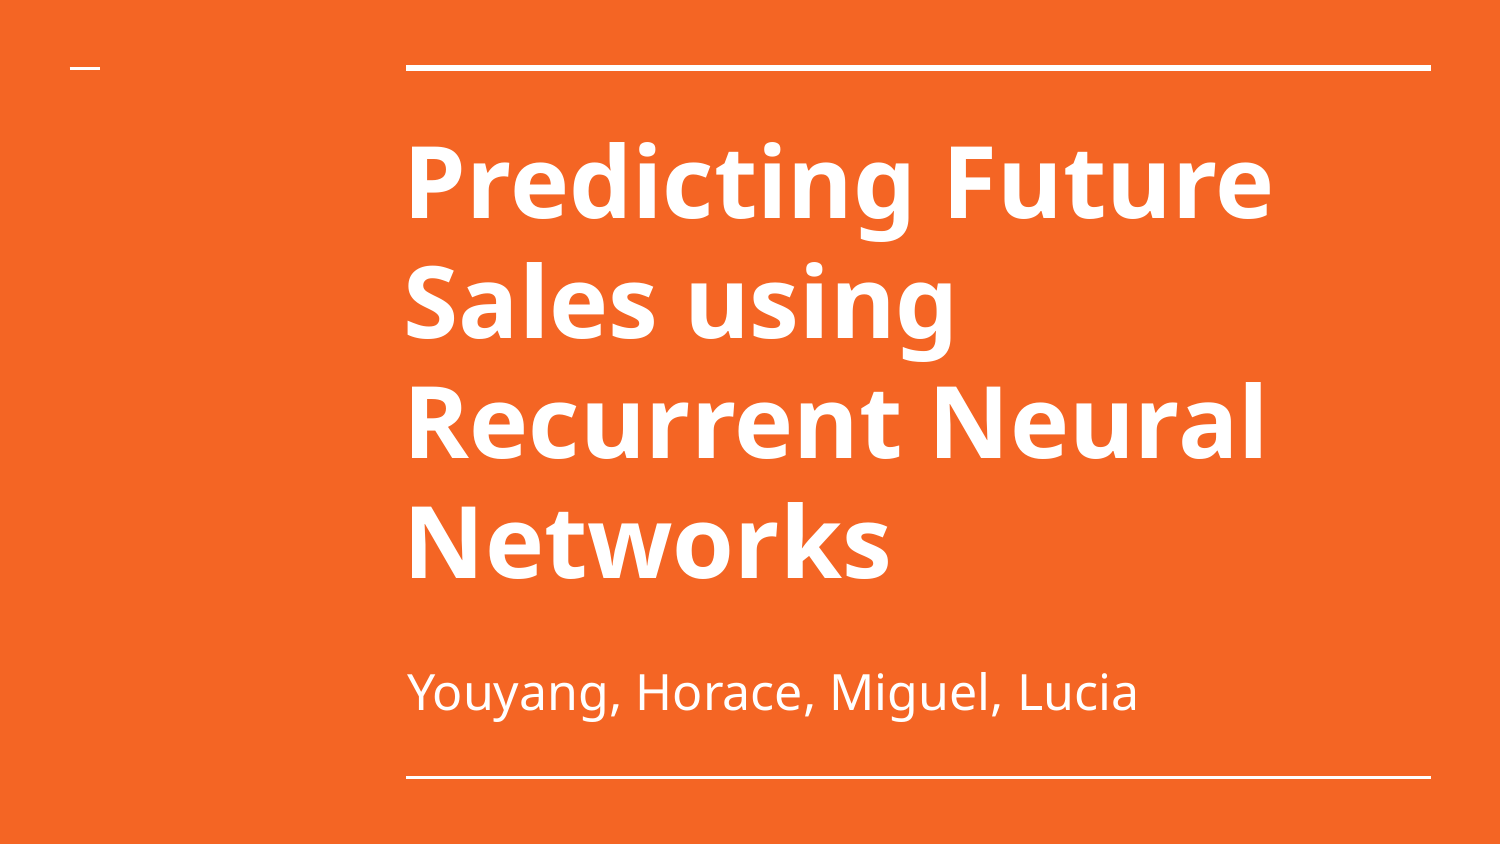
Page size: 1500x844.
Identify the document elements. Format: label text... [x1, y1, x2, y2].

subtitle Youyang, Horace, Miguel, Lucia [392, 531, 1431, 735]
title Predicting Future Sales using Recurrent Neural Networks [389, 103, 1431, 368]
